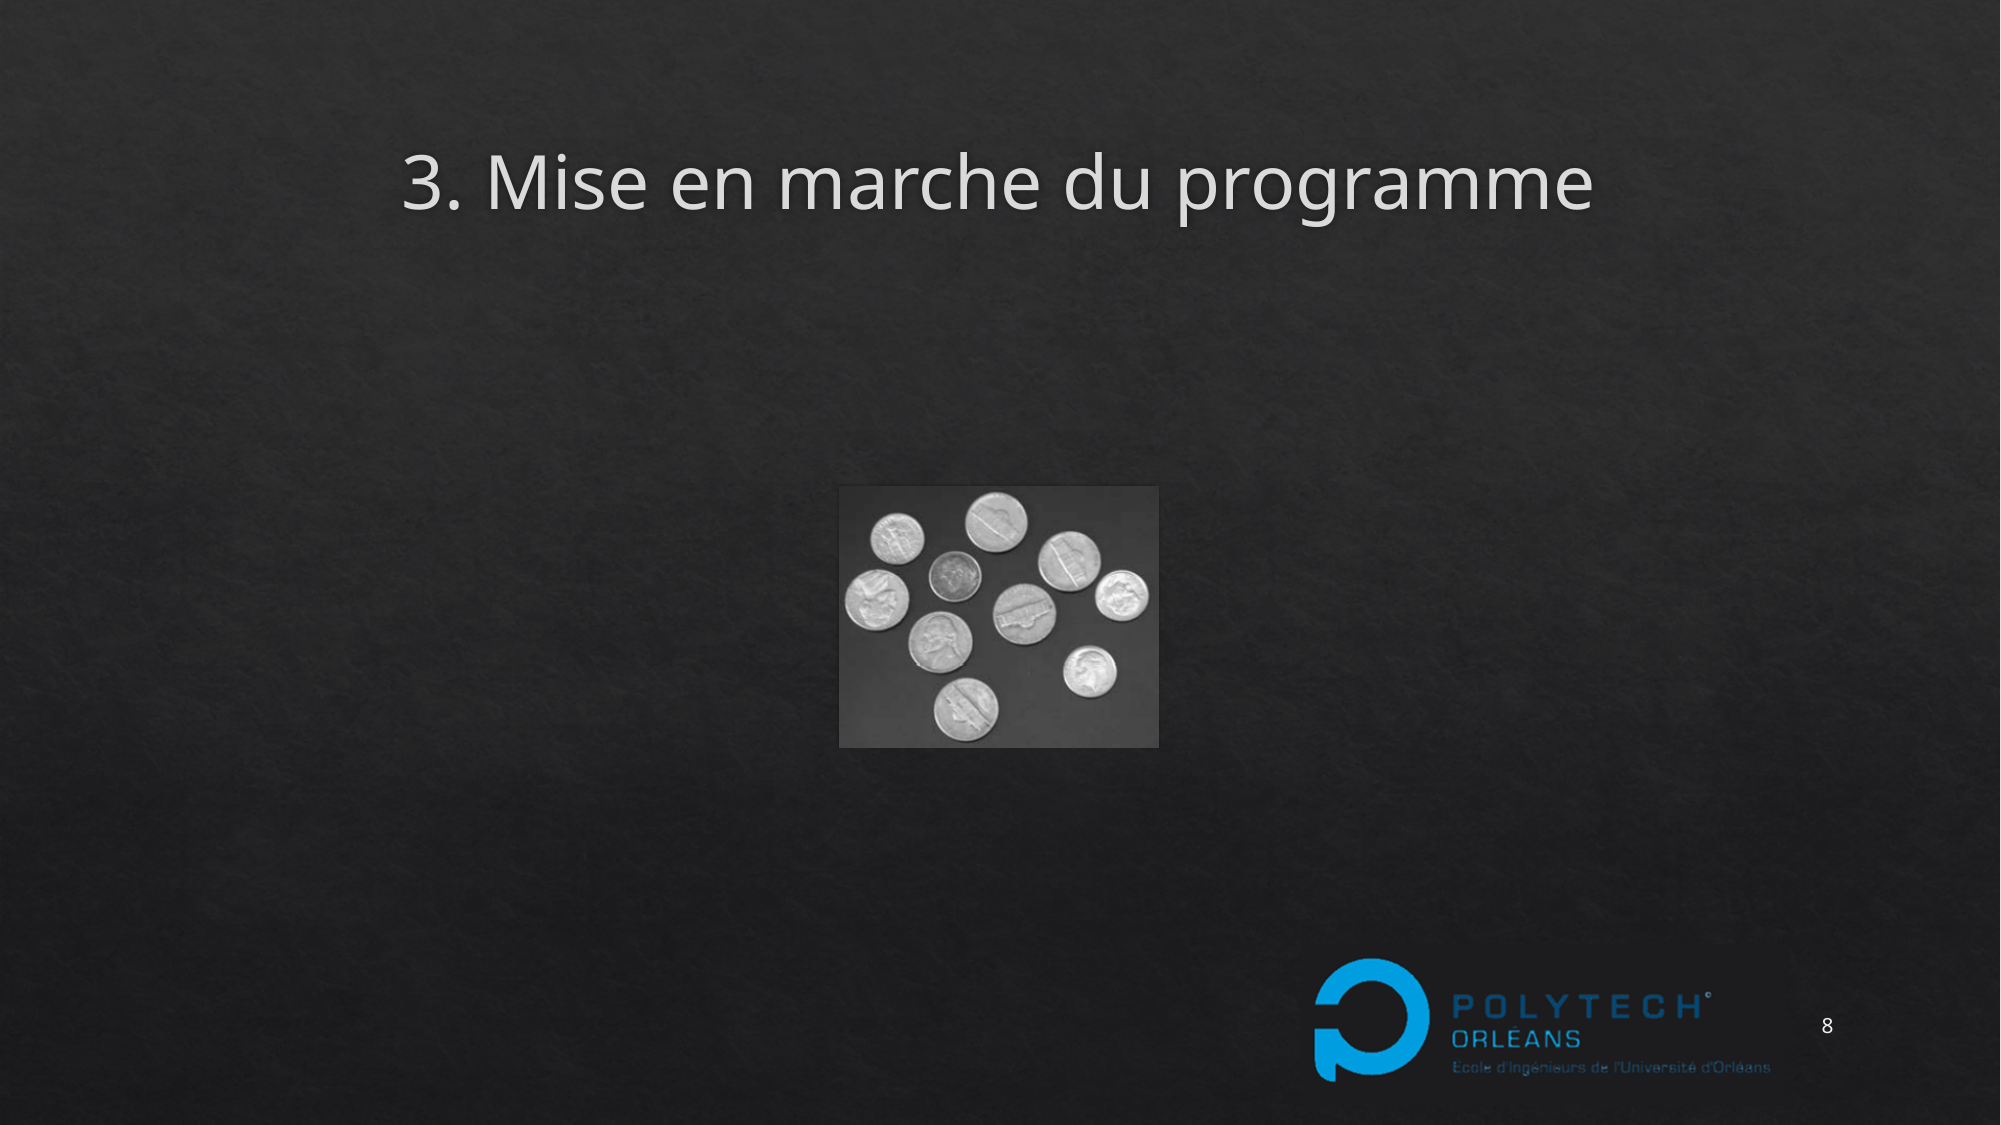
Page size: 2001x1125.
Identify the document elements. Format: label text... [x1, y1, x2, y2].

slide_number 8 [1795, 995, 1849, 1055]
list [839, 486, 1159, 748]
title 3. Mise en marche du programme [149, 99, 1849, 260]
picture [1301, 944, 1787, 1106]
